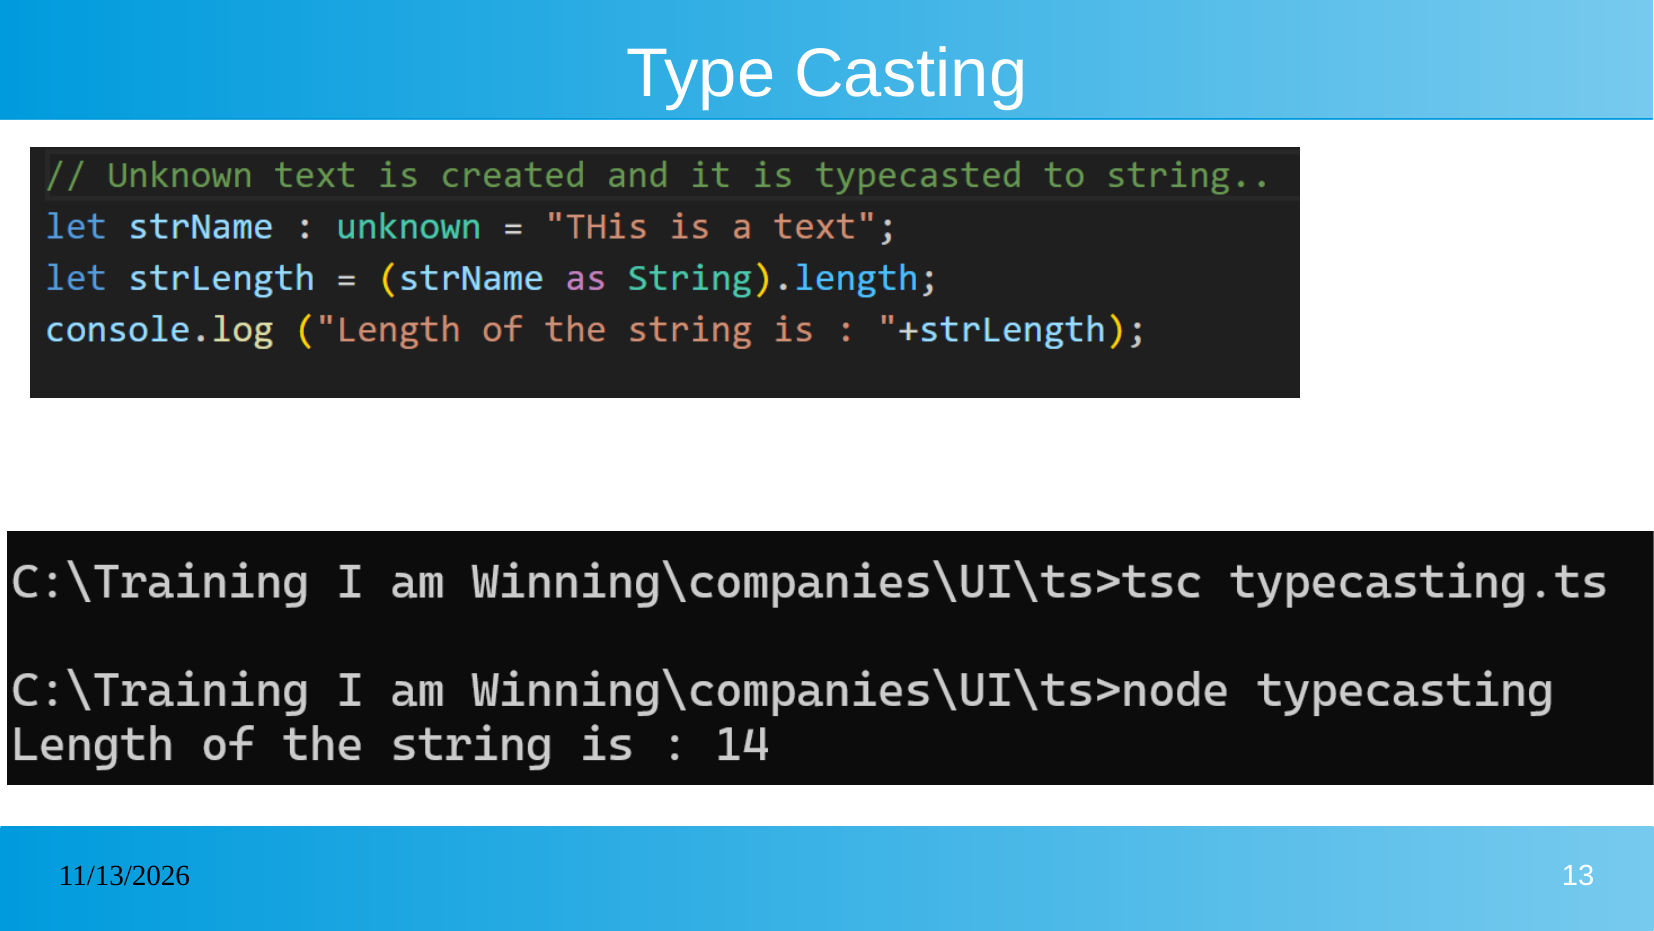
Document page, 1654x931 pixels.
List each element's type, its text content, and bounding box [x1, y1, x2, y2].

picture [7, 531, 1654, 786]
picture [30, 147, 1300, 398]
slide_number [59, 856, 443, 916]
title Type Casting [59, 29, 1595, 108]
slide_number 13 [1210, 856, 1595, 916]
